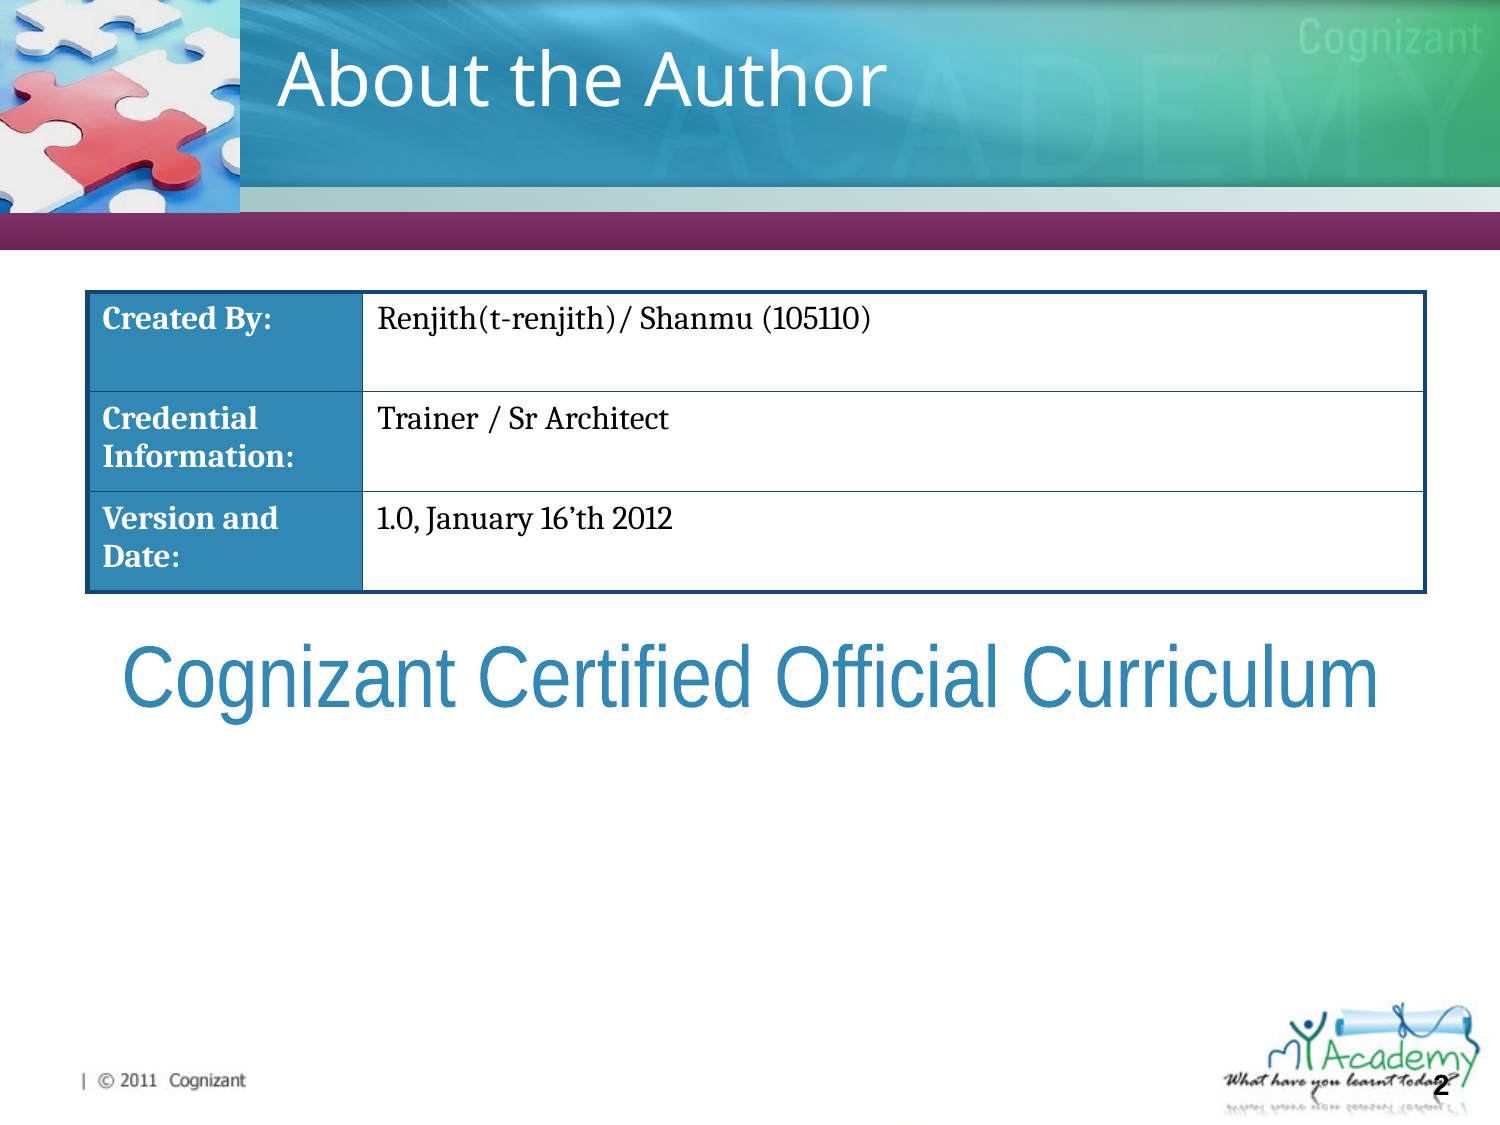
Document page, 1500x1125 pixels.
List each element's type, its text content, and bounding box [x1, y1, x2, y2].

table_cell Version and Date: [90, 492, 362, 590]
table_cell Trainer / Sr Architect [363, 392, 1423, 491]
picture [0, 0, 1500, 213]
table_header Created By: [90, 294, 362, 391]
table_cell Credential Information: [90, 392, 362, 491]
title About the Author [262, 32, 1388, 121]
table_header Renjith(t-renjith)/ Shanmu (105110) [363, 294, 1423, 391]
slide_number 2 [1418, 1059, 1492, 1112]
table_cell 1.0, January 16’th 2012 [363, 492, 1423, 590]
picture [0, 250, 1500, 1125]
